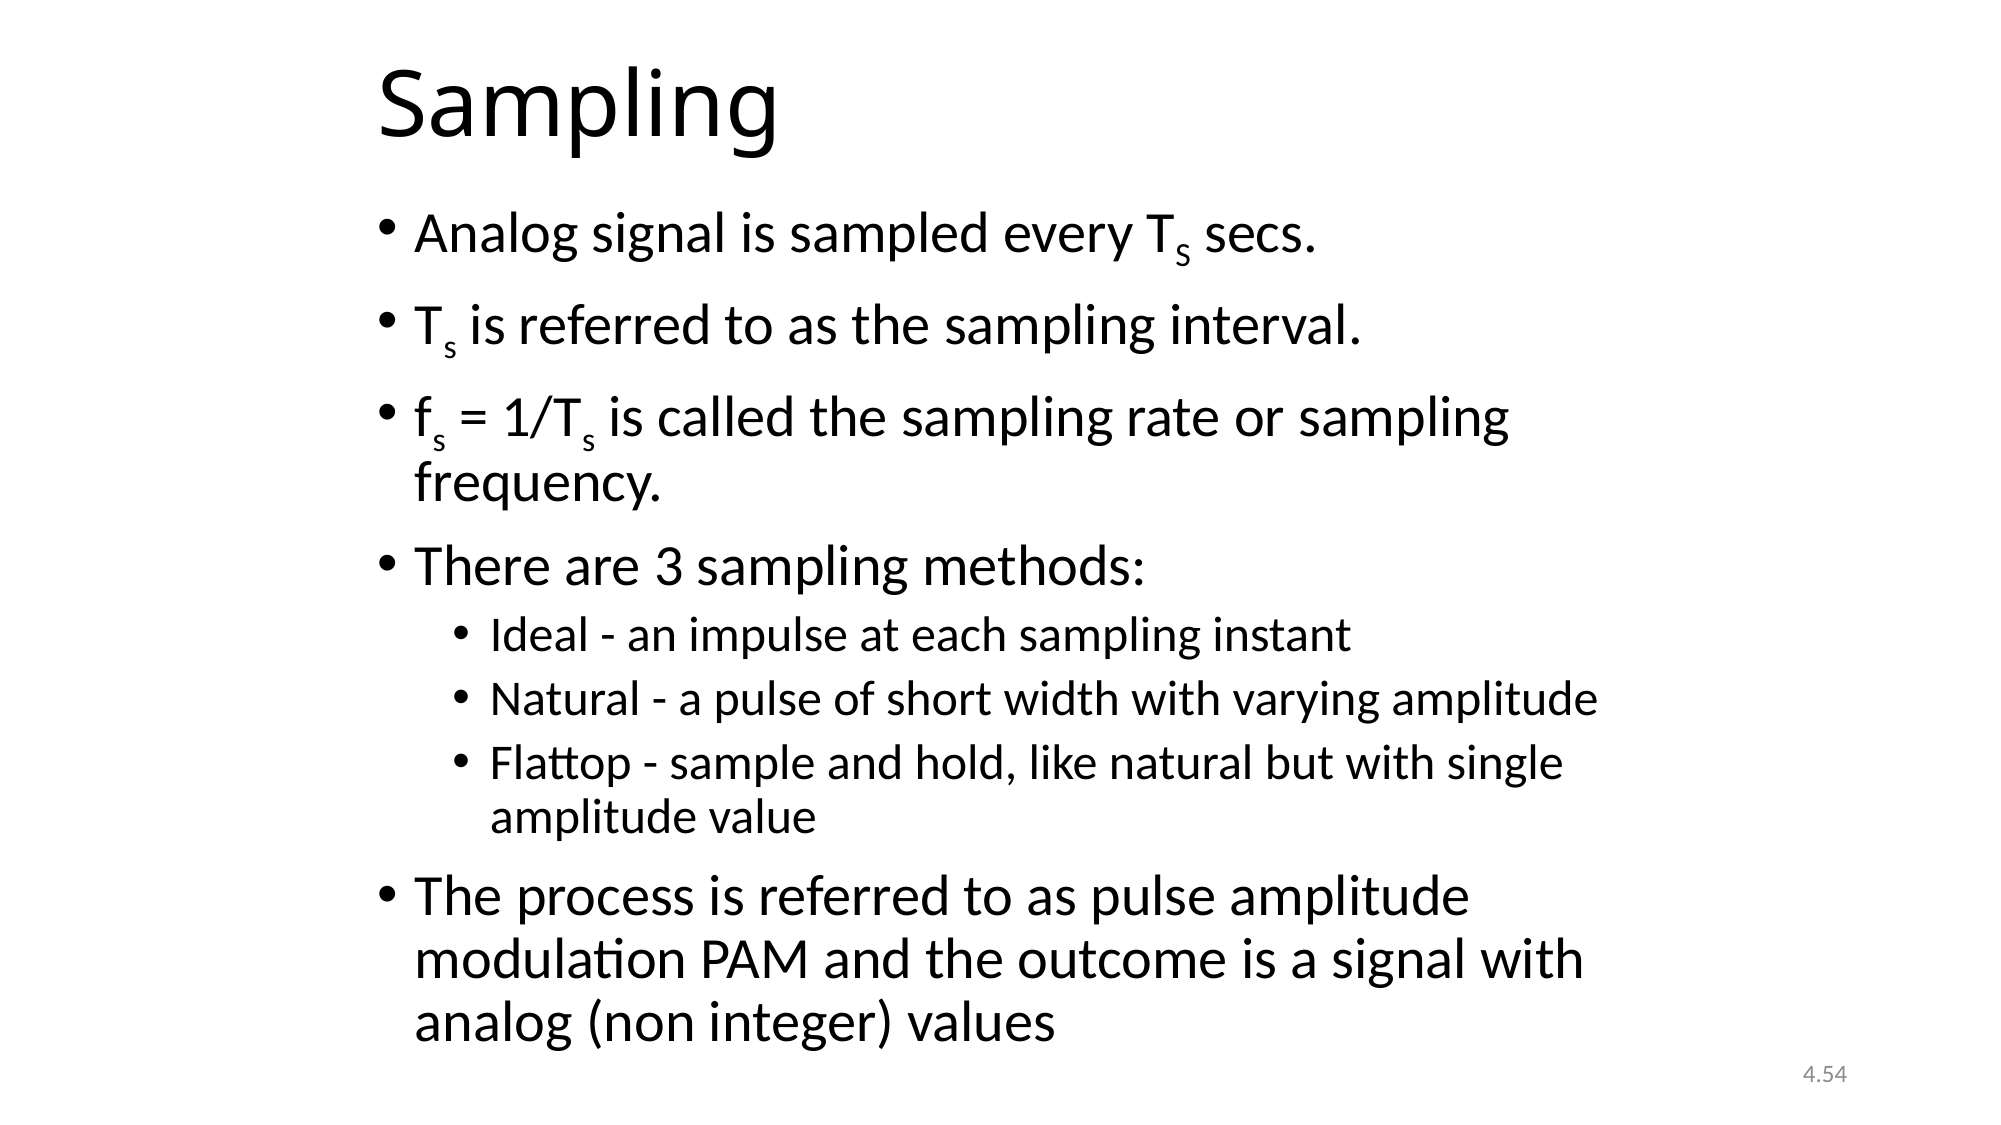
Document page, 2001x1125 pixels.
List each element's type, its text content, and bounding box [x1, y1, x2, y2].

slide_number 4.54 [1412, 1042, 1863, 1103]
list Analog signal is sampled every TS secs. Ts is referred to as the sampling interval. fs = 1/Ts is called the sampling rate or sampling frequency. There are 3 sampling methods: Ideal - an impulse at each sampling instant Natural - a pulse of short width with varying amplitude Flattop - sample and hold, like natural but with single amplitude value The process is referred to as pulse amplitude modulation PAM and the outcome is a signal with analog (non integer) values [362, 187, 1638, 1088]
title Sampling [362, 50, 1638, 187]
